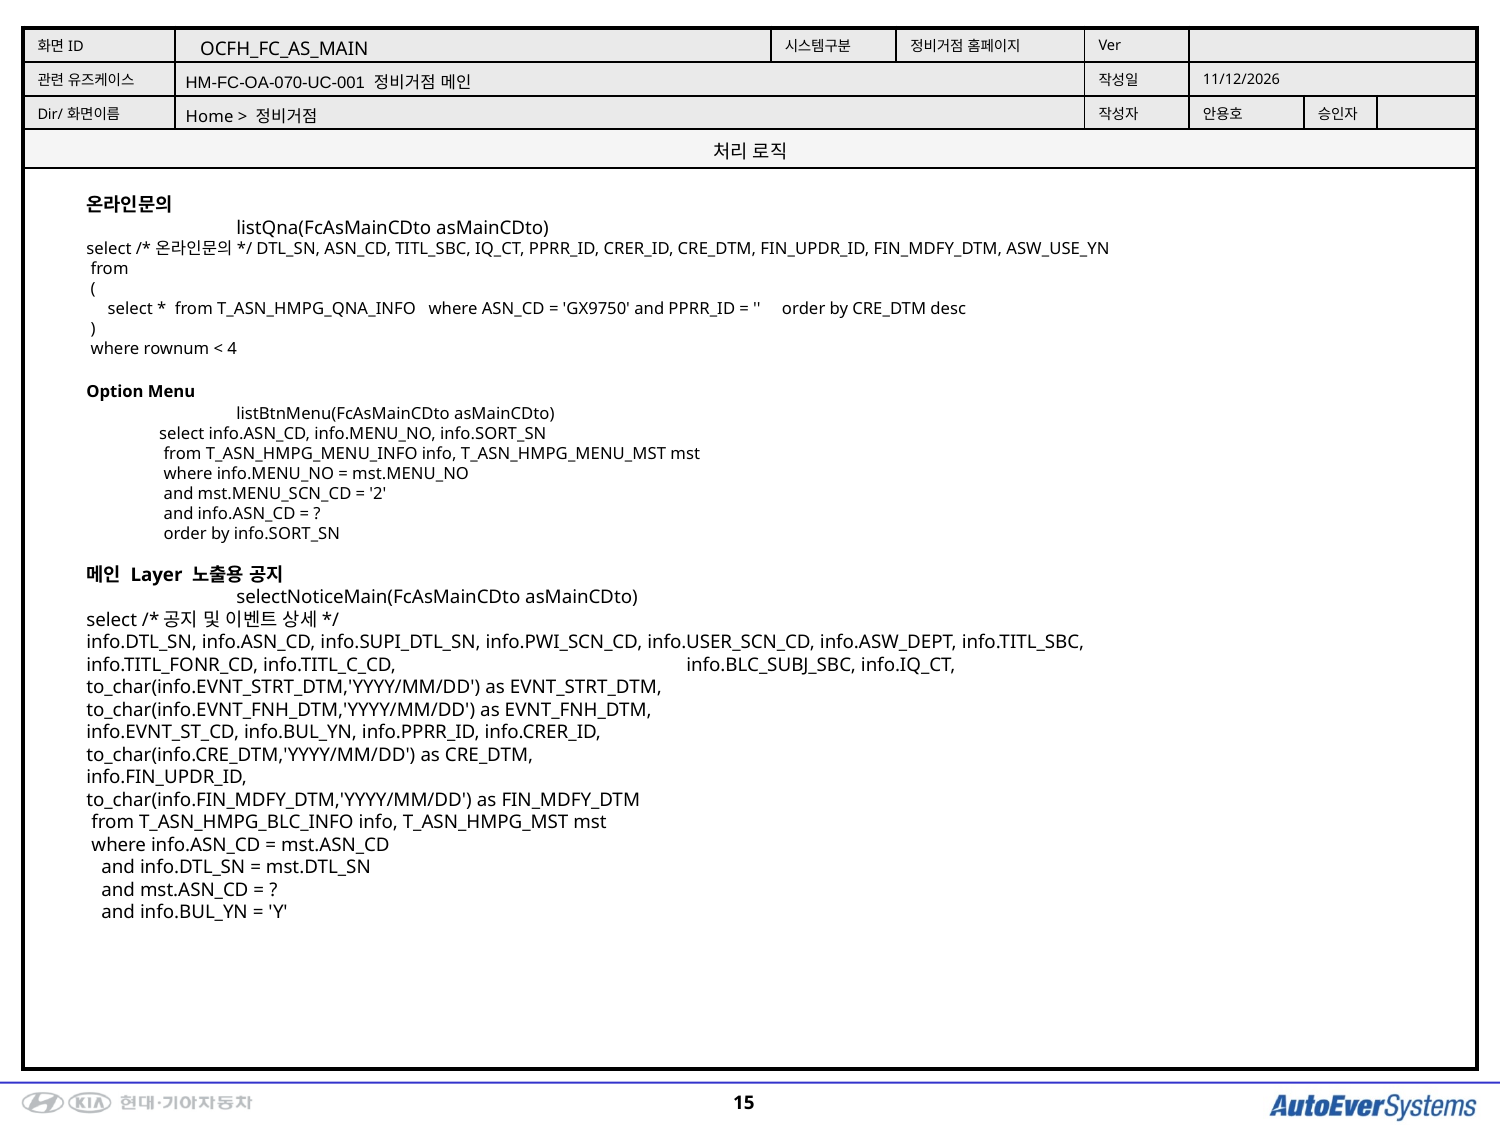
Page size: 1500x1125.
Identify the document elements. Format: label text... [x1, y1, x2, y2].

text_box Home > 정비거점 [172, 101, 761, 133]
text_box HM-FC-OA-070-UC-001 정비거점 메인 [172, 67, 761, 100]
picture [1263, 1085, 1481, 1125]
picture [14, 1090, 255, 1114]
text_box OCFH_FC_AS_MAIN [185, 31, 384, 67]
text_box 온라인문의 listQna(FcAsMainCDto asMainCDto) select /*온라인문의*/ DTL_SN, ASN_CD, TITL_SBC, IQ_CT, PPRR_ID, CRER_ID, CRE_DTM, FIN_UPDR_ID, FIN_MDFY_DTM, ASW_USE_YN from ( select * from T_ASN_HMPG_QNA_INFO where ASN_CD = 'GX9750' and PPRR_ID = '' order by CRE_DTM desc ) where rownum < 4 Option Menu listBtnMenu(FcAsMainCDto asMainCDto) select info.ASN_CD, info.MENU_NO, info.SORT_SN from T_ASN_HMPG_MENU_INFO info, T_ASN_HMPG_MENU_MST mst where info.MENU_NO = mst.MENU_NO and mst.MENU_SCN_CD = '2' and info.ASN_CD = ? order by info.SORT_SN 메인 Layer 노출용 공지 selectNoticeMain(FcAsMainCDto asMainCDto) select /*공지 및 이벤트 상세*/ info.DTL_SN, info.ASN_CD, info.SUPI_DTL_SN, info.PWI_SCN_CD, info.USER_SCN_CD, info.ASW_DEPT, info.TITL_SBC, info.TITL_FONR_CD, info.TITL_C_CD, info.BLC_SUBJ_SBC, info.IQ_CT, to_char(info.EVNT_STRT_DTM,'YYYY/MM/DD') as EVNT_STRT_DTM, to_char(info.EVNT_FNH_DTM,'YYYY/MM/DD') as EVNT_FNH_DTM, info.EVNT_ST_CD, info.BUL_YN, info.PPRR_ID, info.CRER_ID, to_char(info.CRE_DTM,'YYYY/MM/DD') as CRE_DTM, info.FIN_UPDR_ID, to_char(info.FIN_MDFY_DTM,'YYYY/MM/DD') as FIN_MDFY_DTM from T_ASN_HMPG_BLC_INFO info, T_ASN_HMPG_MST mst where info.ASN_CD = mst.ASN_CD and info.DTL_SN = mst.DTL_SN and mst.ASN_CD = ? and info.BUL_YN = 'Y' [72, 186, 1130, 930]
